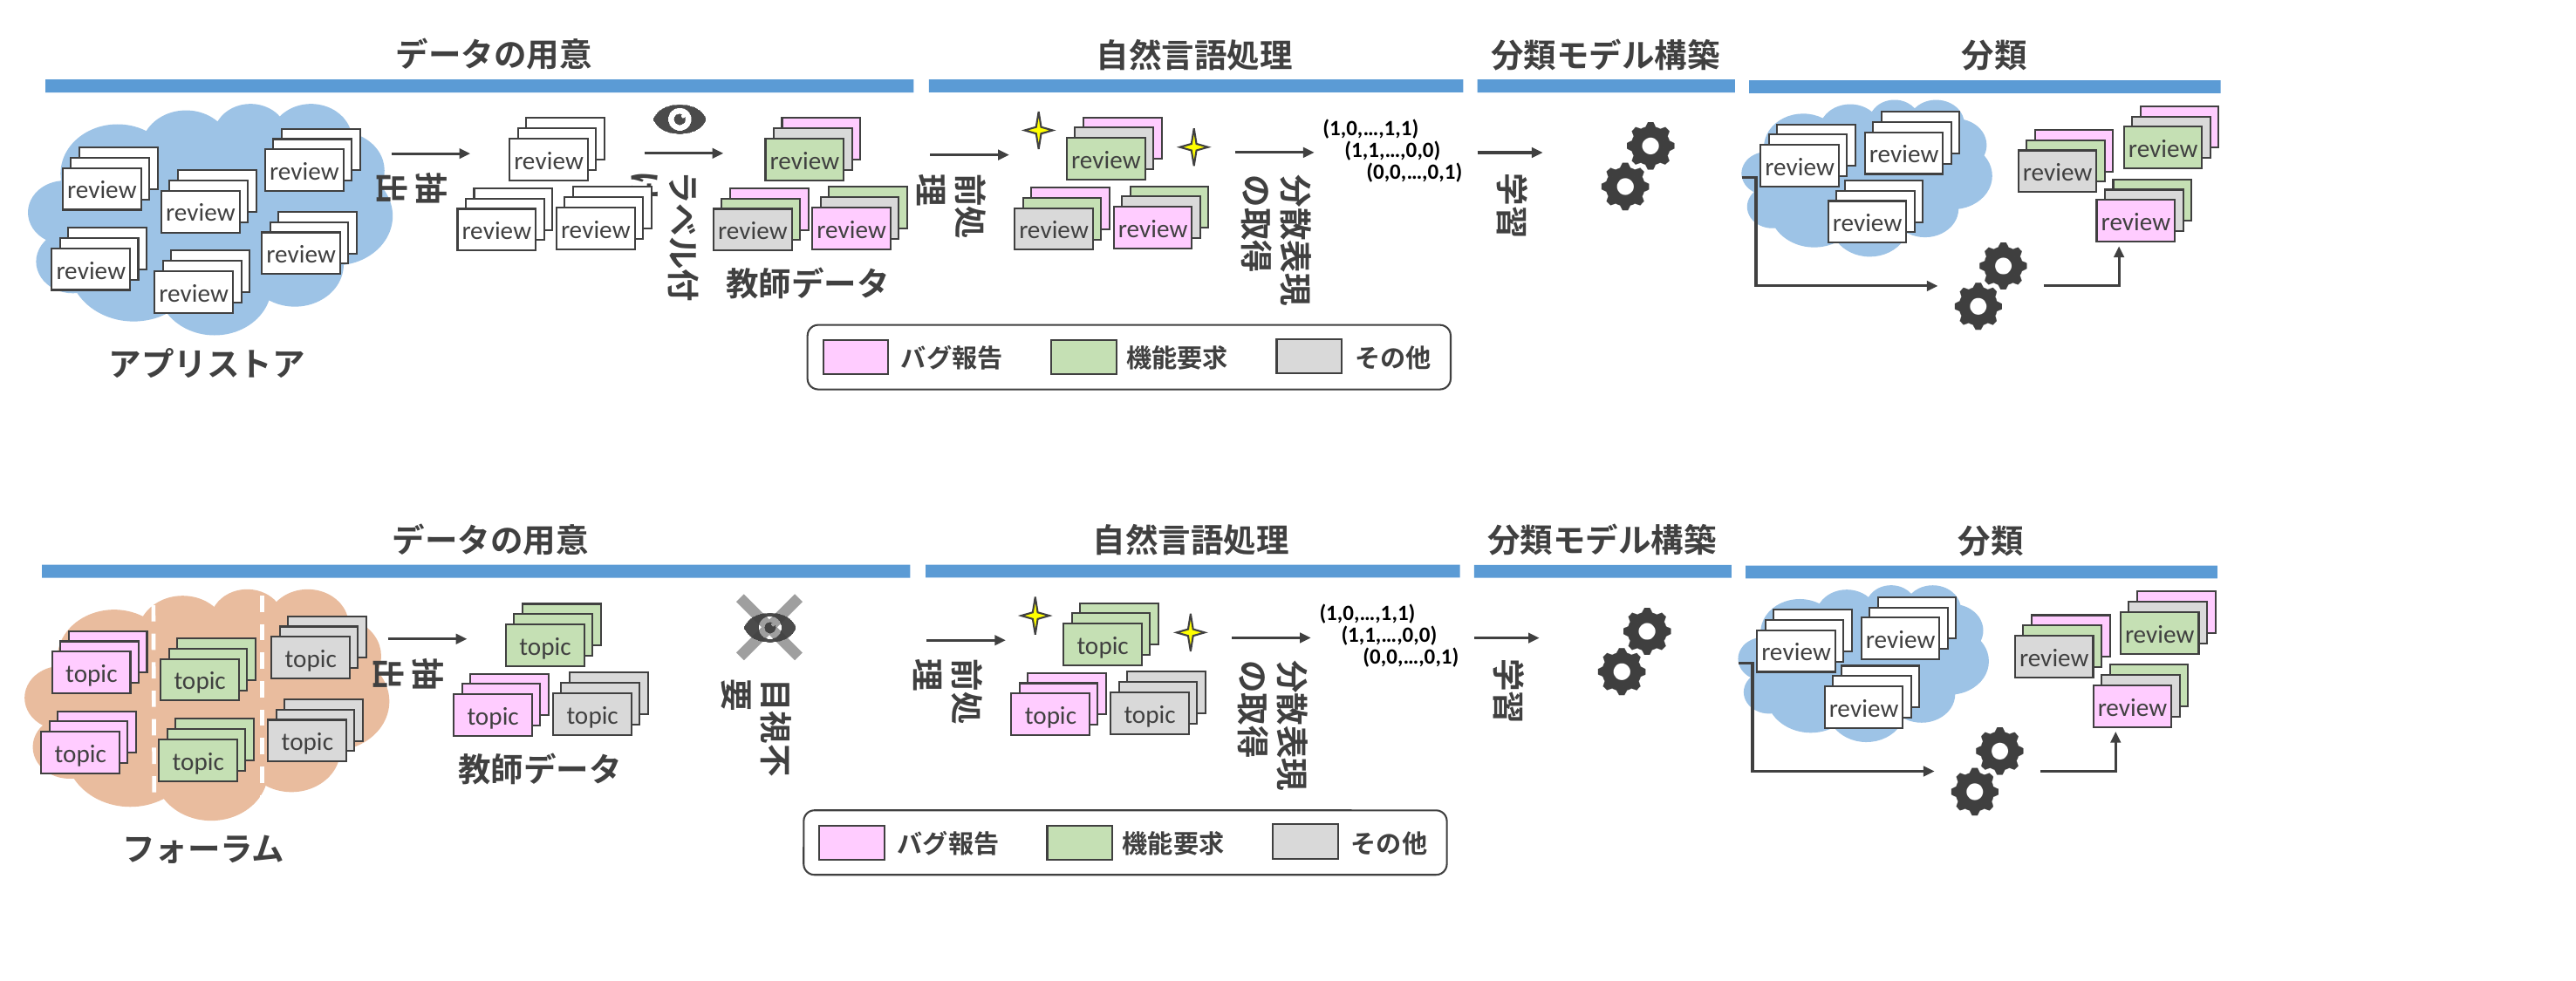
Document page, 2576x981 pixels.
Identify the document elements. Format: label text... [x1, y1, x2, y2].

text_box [150, 638, 256, 702]
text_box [145, 250, 250, 315]
text_box (1,0,…,1,1) [1293, 592, 1443, 632]
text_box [148, 719, 254, 783]
text_box (1,1,…,0,0) [1318, 128, 1467, 168]
text_box 教師データ [424, 742, 656, 795]
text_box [443, 673, 549, 738]
text_box [1753, 673, 1831, 734]
text_box [1176, 128, 1212, 167]
text_box (0,0,…,0,1) [1336, 636, 1486, 676]
text_box [1770, 584, 1990, 724]
text_box [68, 103, 352, 170]
text_box [1473, 564, 1732, 579]
picture [1934, 718, 2041, 825]
text_box [41, 564, 911, 579]
text_box 分類モデル構築 [1474, 513, 1731, 566]
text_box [1004, 187, 1110, 251]
text_box 抽出 [389, 644, 455, 733]
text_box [1001, 672, 1107, 737]
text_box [151, 170, 256, 234]
picture [1581, 598, 1688, 705]
text_box (1,0,…,1,1) [1296, 106, 1445, 146]
text_box 分散表現 の取得 [1217, 161, 1323, 324]
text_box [807, 324, 1451, 390]
text_box [1748, 79, 2222, 94]
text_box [2093, 664, 2189, 727]
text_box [2114, 106, 2219, 170]
text_box 自然言語処理 [1076, 513, 1305, 566]
picture [653, 93, 706, 145]
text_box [1113, 186, 1209, 249]
text_box 分類 [1862, 514, 2119, 567]
text_box [257, 135, 392, 263]
text_box 学習 [1472, 160, 1540, 252]
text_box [1883, 730, 1914, 792]
text_box [1017, 596, 1053, 635]
text_box ラベル付け [644, 158, 711, 340]
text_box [1100, 671, 1206, 736]
text_box 抽出 [392, 159, 459, 248]
text_box [1477, 78, 1736, 93]
text_box 自然言語処理 [1080, 28, 1308, 81]
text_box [261, 616, 366, 680]
text_box アプリストア [79, 337, 336, 390]
text_box 分散表現 の取得 [1213, 647, 1320, 809]
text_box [251, 211, 357, 276]
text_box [755, 118, 861, 182]
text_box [31, 711, 136, 775]
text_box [52, 147, 158, 211]
text_box (1,1,…,0,0) [1315, 614, 1465, 654]
picture [1937, 233, 2044, 339]
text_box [495, 603, 601, 668]
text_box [543, 672, 648, 736]
text_box review [2083, 684, 2182, 728]
text_box [26, 181, 344, 337]
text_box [812, 187, 908, 249]
text_box review [1110, 205, 1202, 249]
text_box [2005, 615, 2110, 679]
text_box 前処理 [931, 160, 998, 281]
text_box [1814, 665, 1920, 730]
text_box [44, 78, 914, 93]
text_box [803, 810, 1447, 875]
text_box [152, 588, 349, 821]
picture [1584, 112, 1691, 220]
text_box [42, 630, 147, 695]
text_box [263, 626, 389, 744]
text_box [2040, 732, 2116, 772]
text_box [2110, 591, 2216, 656]
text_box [703, 187, 809, 252]
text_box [42, 228, 147, 291]
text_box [2043, 246, 2120, 286]
text_box [1773, 99, 1993, 239]
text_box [546, 187, 652, 251]
text_box データの用意 [361, 513, 619, 565]
text_box [1756, 188, 1835, 249]
text_box [1745, 565, 2218, 579]
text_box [1887, 244, 1917, 307]
text_box [1172, 613, 1208, 652]
text_box 分類 [1866, 29, 2122, 81]
text_box [24, 605, 153, 808]
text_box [499, 118, 605, 182]
text_box フォーラム [75, 821, 332, 875]
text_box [2008, 129, 2114, 194]
text_box 教師データ [692, 256, 924, 310]
text_box [1737, 641, 1750, 708]
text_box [2096, 179, 2192, 242]
text_box 分類モデル構築 [1478, 28, 1733, 81]
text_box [258, 698, 364, 763]
text_box [1838, 244, 1887, 258]
text_box [925, 564, 1461, 578]
text_box [1021, 111, 1056, 150]
text_box 前処理 [927, 645, 994, 766]
text_box (0,0,…,0,1) [1340, 150, 1489, 190]
text_box review [2087, 198, 2096, 242]
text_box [1053, 603, 1158, 667]
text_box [448, 187, 553, 252]
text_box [1056, 117, 1162, 181]
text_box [1750, 124, 1855, 188]
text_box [1818, 180, 1923, 244]
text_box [255, 128, 360, 193]
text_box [713, 570, 826, 821]
text_box 学習 [1469, 645, 1536, 738]
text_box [1855, 112, 1960, 175]
text_box [1835, 730, 1883, 744]
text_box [1746, 610, 1853, 673]
text_box [928, 78, 1464, 93]
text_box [1851, 596, 1957, 661]
text_box データの用意 [365, 27, 622, 80]
text_box review [809, 206, 901, 250]
text_box [1740, 156, 1753, 222]
